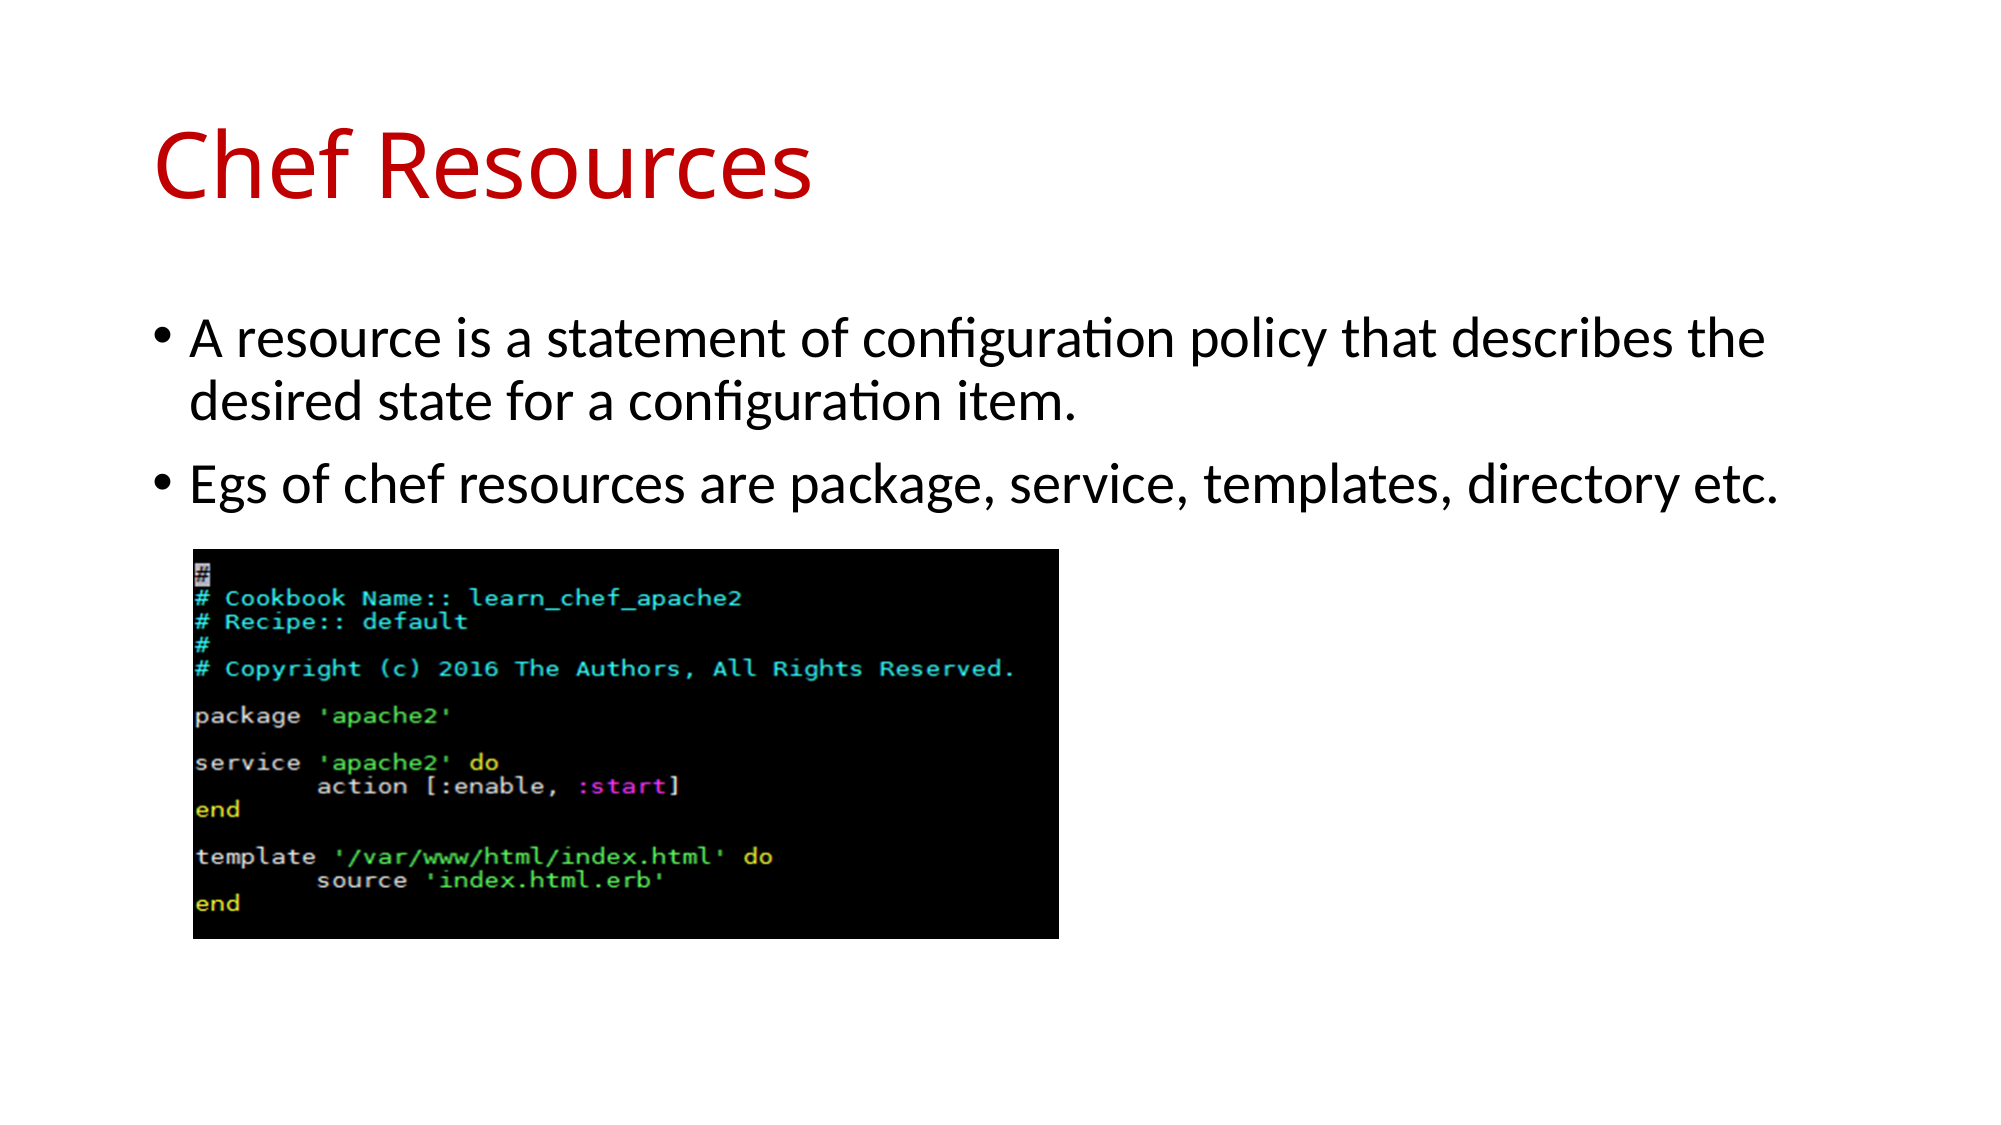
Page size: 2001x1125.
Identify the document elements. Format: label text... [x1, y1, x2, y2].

list A resource is a statement of configuration policy that describes the desired state for a configuration item. Egs of chef resources are package, service, templates, directory etc. [137, 299, 1863, 1014]
picture [193, 549, 1059, 939]
title Chef Resources [137, 59, 1863, 278]
